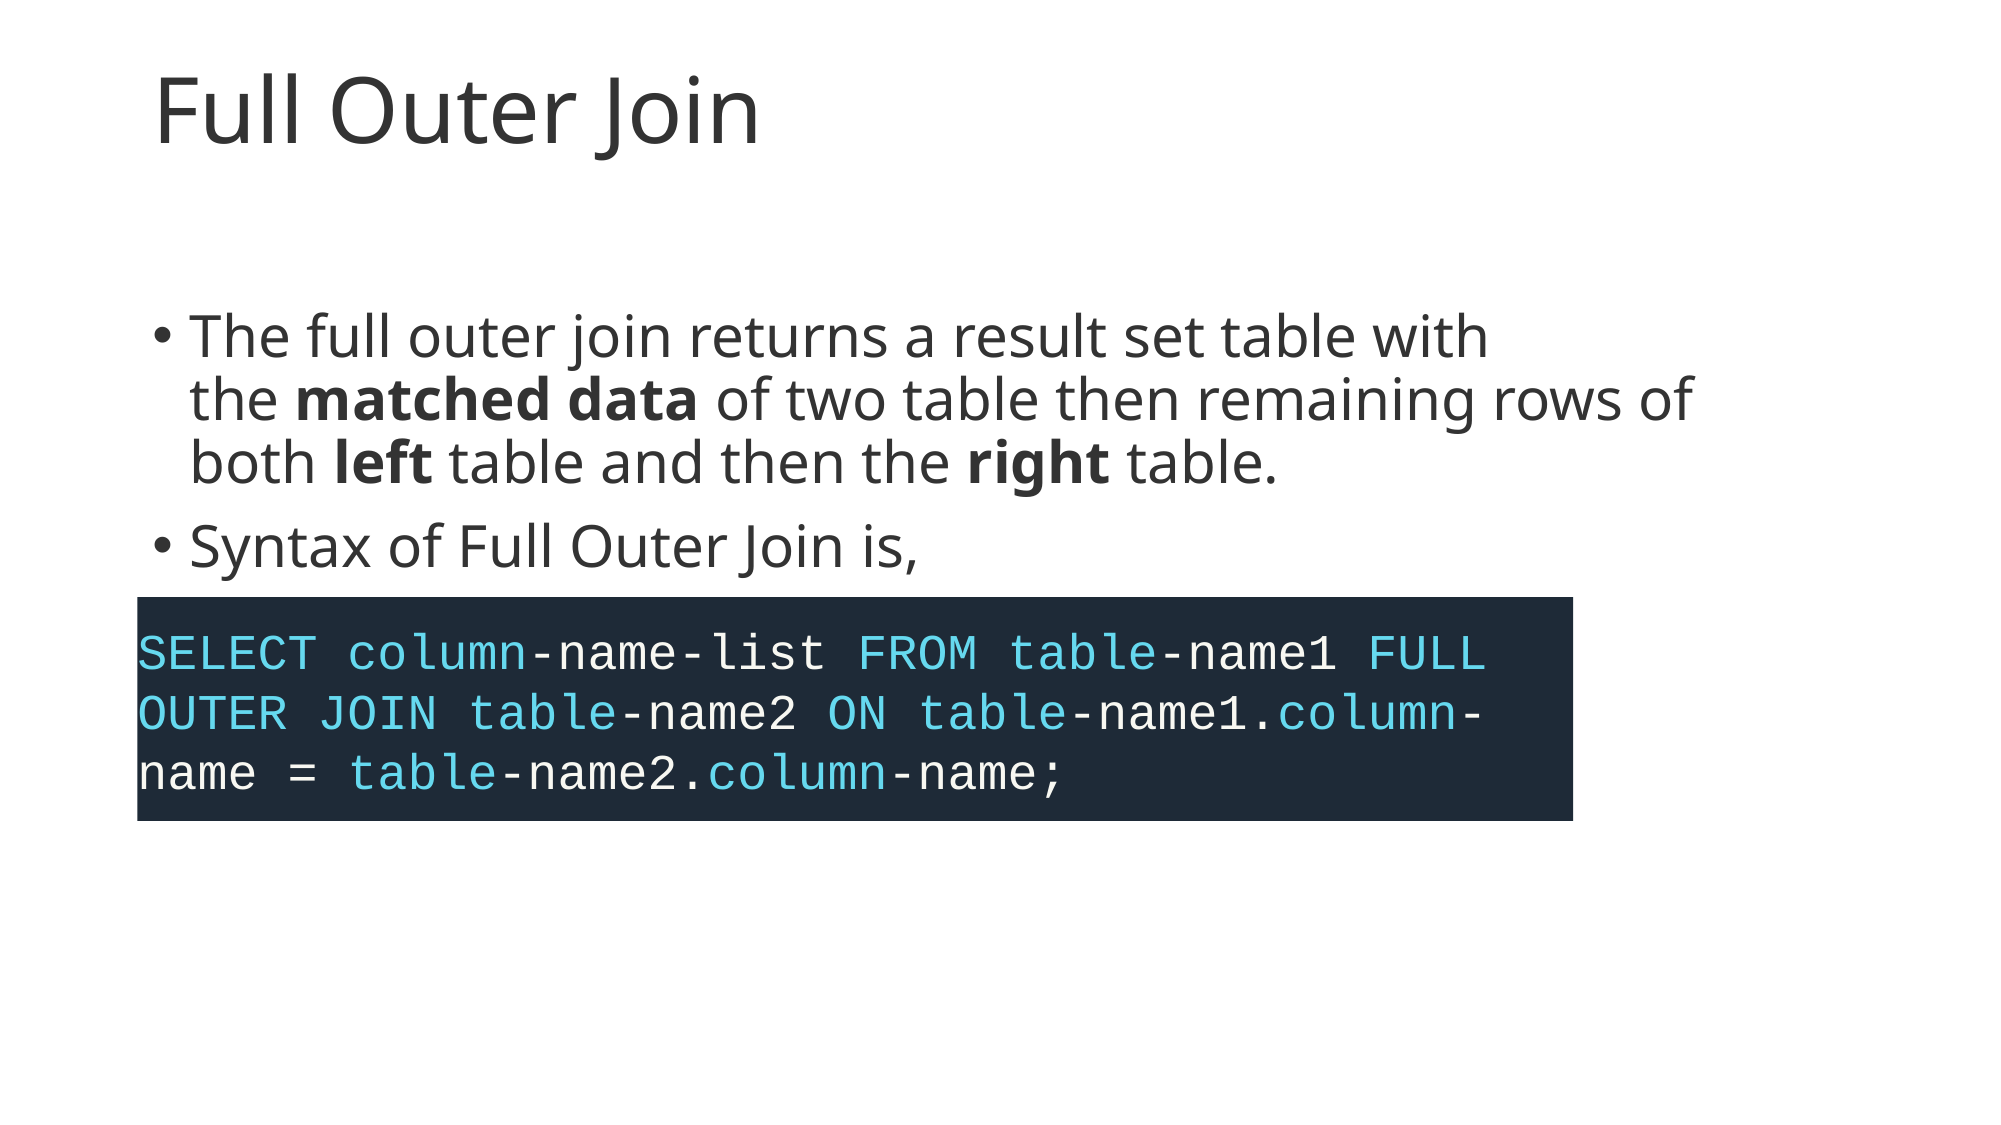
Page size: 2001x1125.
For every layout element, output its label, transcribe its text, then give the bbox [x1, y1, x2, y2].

text_box SELECT column-name-list FROM table-name1 FULL OUTER JOIN table-name2 ON table-name1.column-name = table-name2.column-name; [137, 597, 1574, 821]
list The full outer join returns a result set table with the matched data of two table then remaining rows of both left table and then the right table. Syntax of Full Outer Join is, [137, 299, 1863, 1014]
title Full Outer Join [137, 59, 1863, 278]
